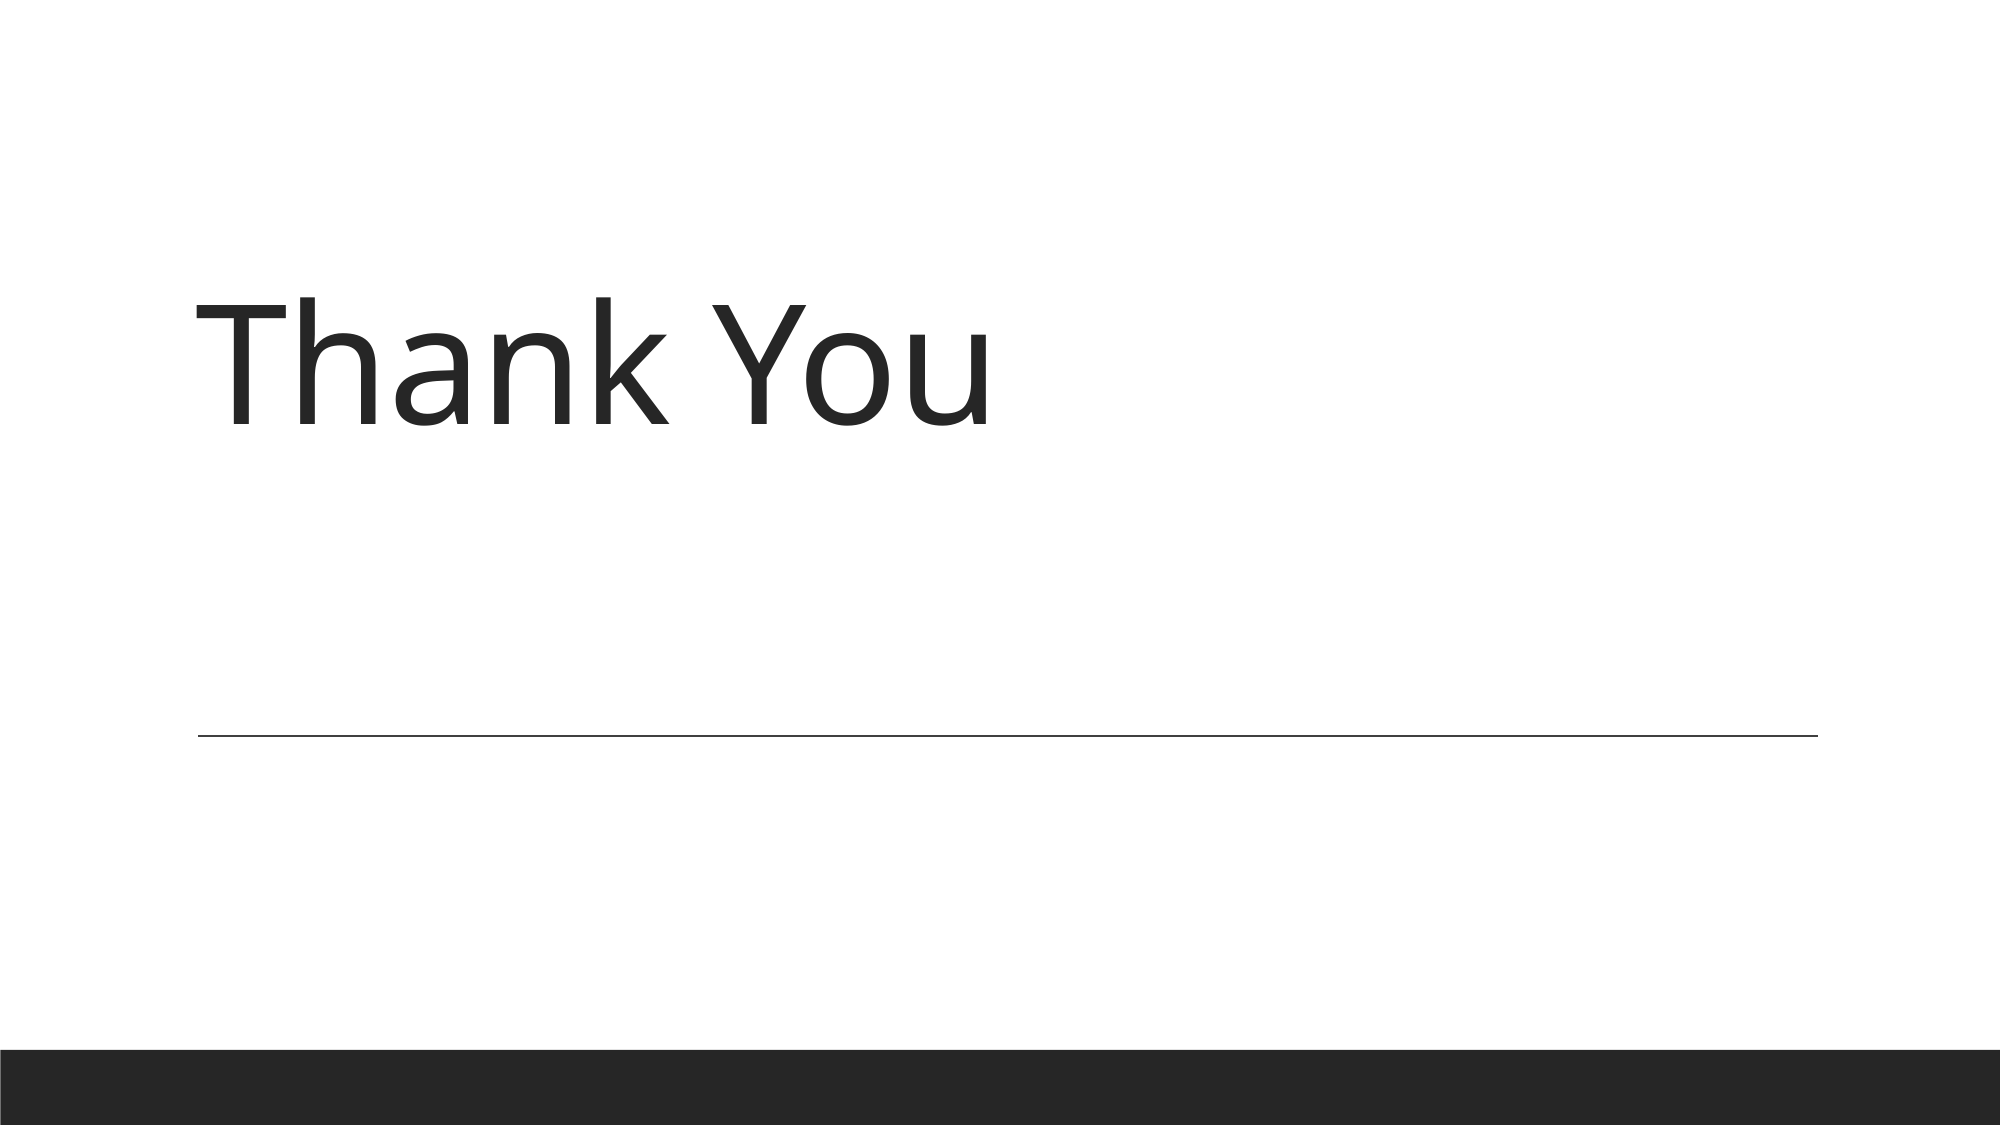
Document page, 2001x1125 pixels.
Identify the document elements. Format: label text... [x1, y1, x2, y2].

title Thank You [180, 124, 1830, 469]
